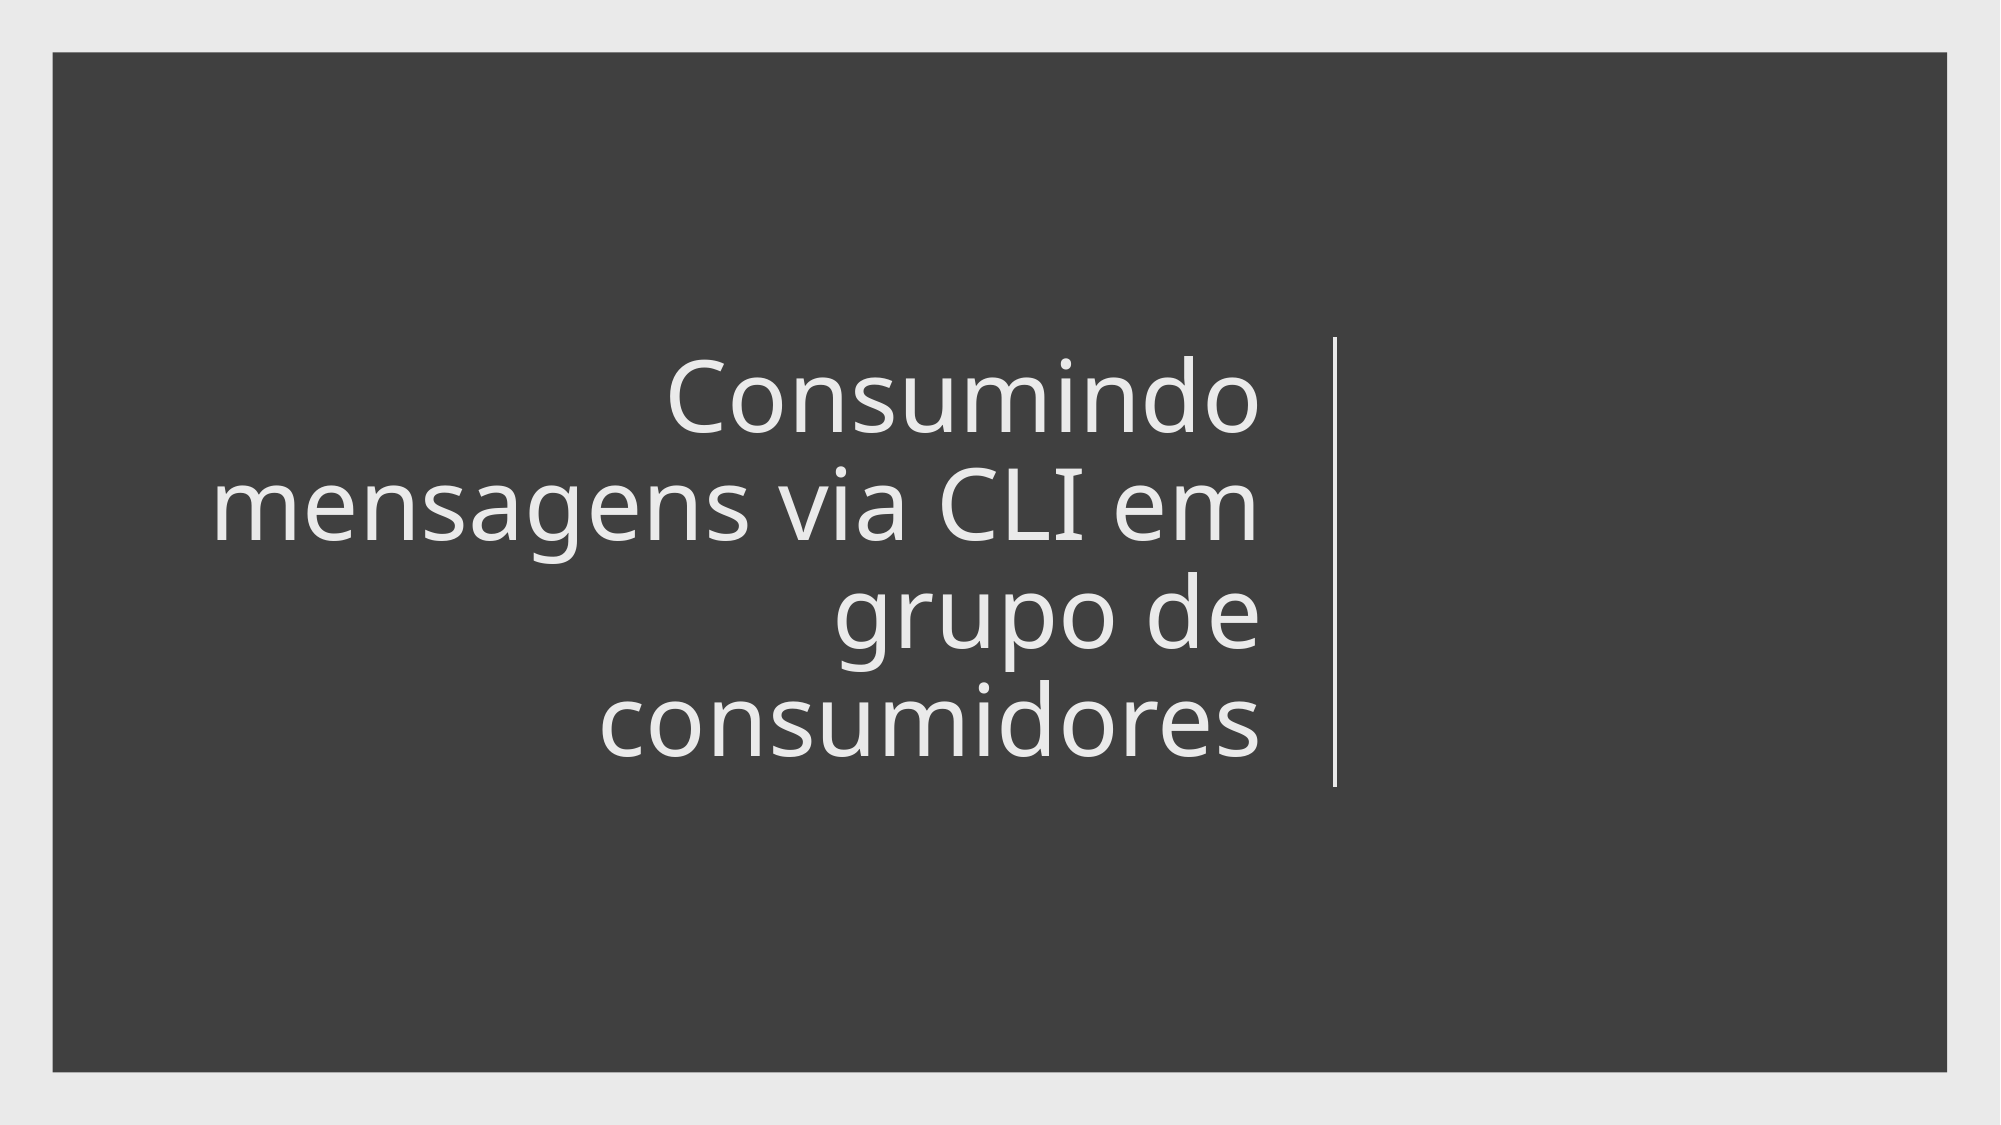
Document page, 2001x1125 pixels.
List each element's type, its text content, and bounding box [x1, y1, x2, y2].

title Consumindo mensagens via CLI em grupo de consumidores [168, 158, 1278, 967]
text_box [52, 51, 1948, 1073]
